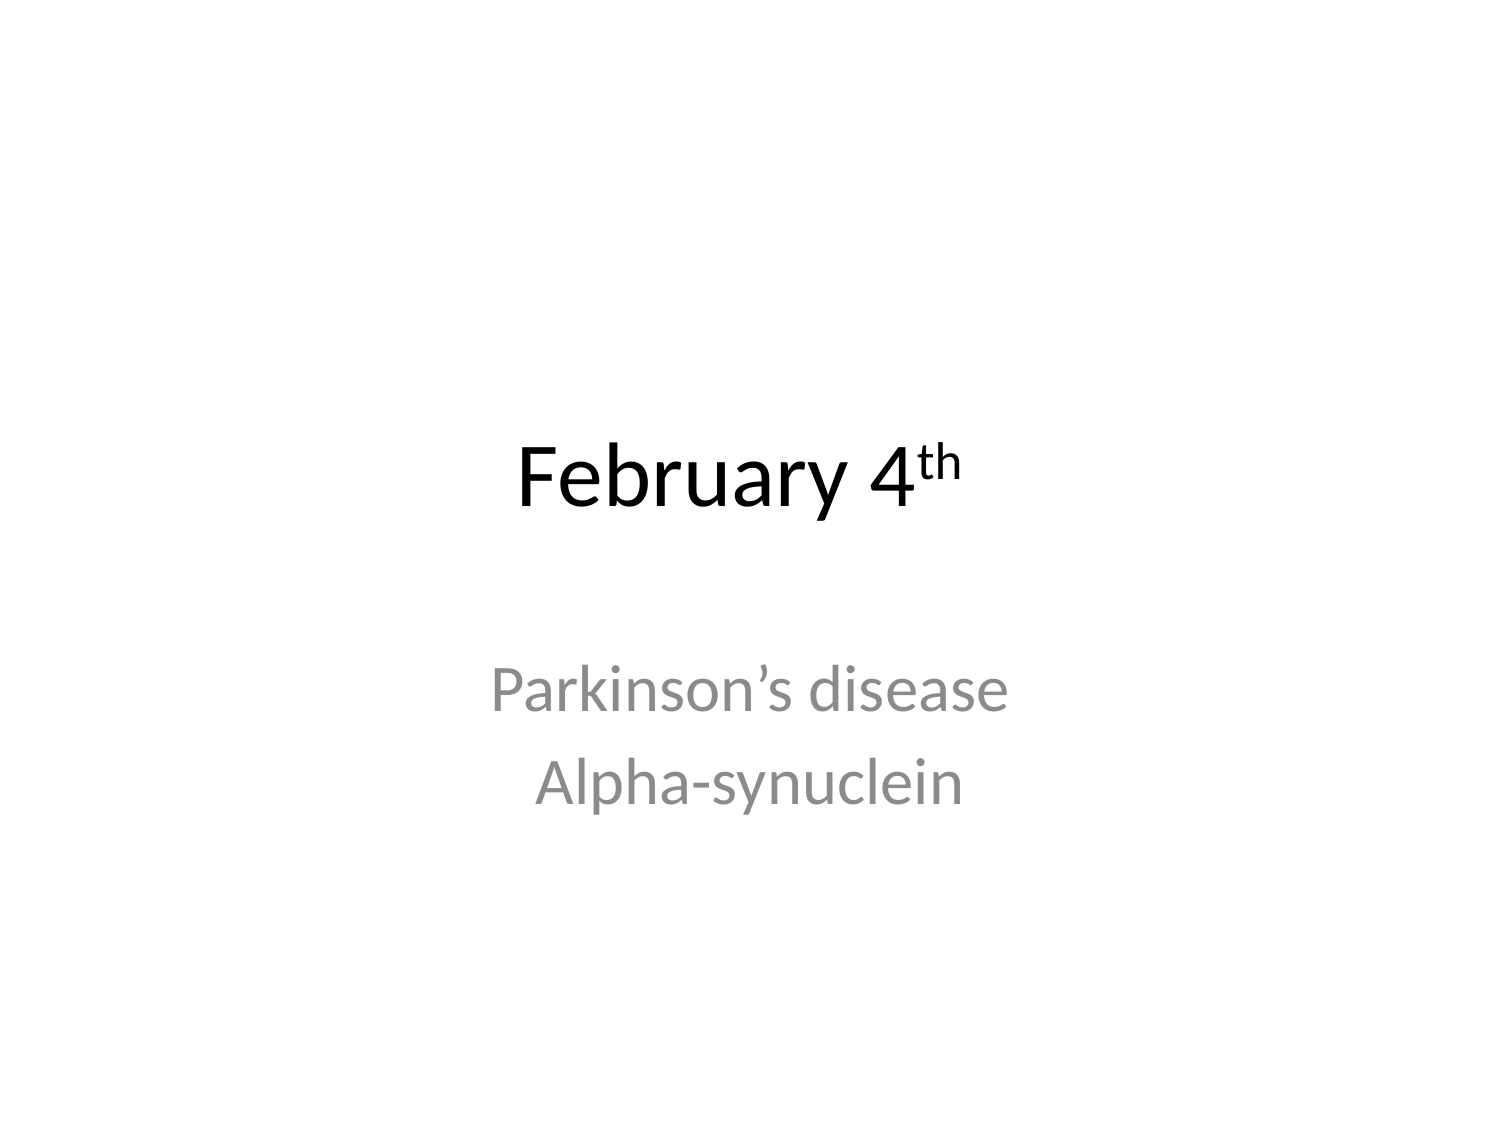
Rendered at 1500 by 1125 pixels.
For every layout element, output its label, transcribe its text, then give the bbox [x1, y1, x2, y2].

title February 4th [112, 349, 1388, 591]
subtitle Parkinson’s disease Alpha-synuclein [225, 637, 1275, 925]
